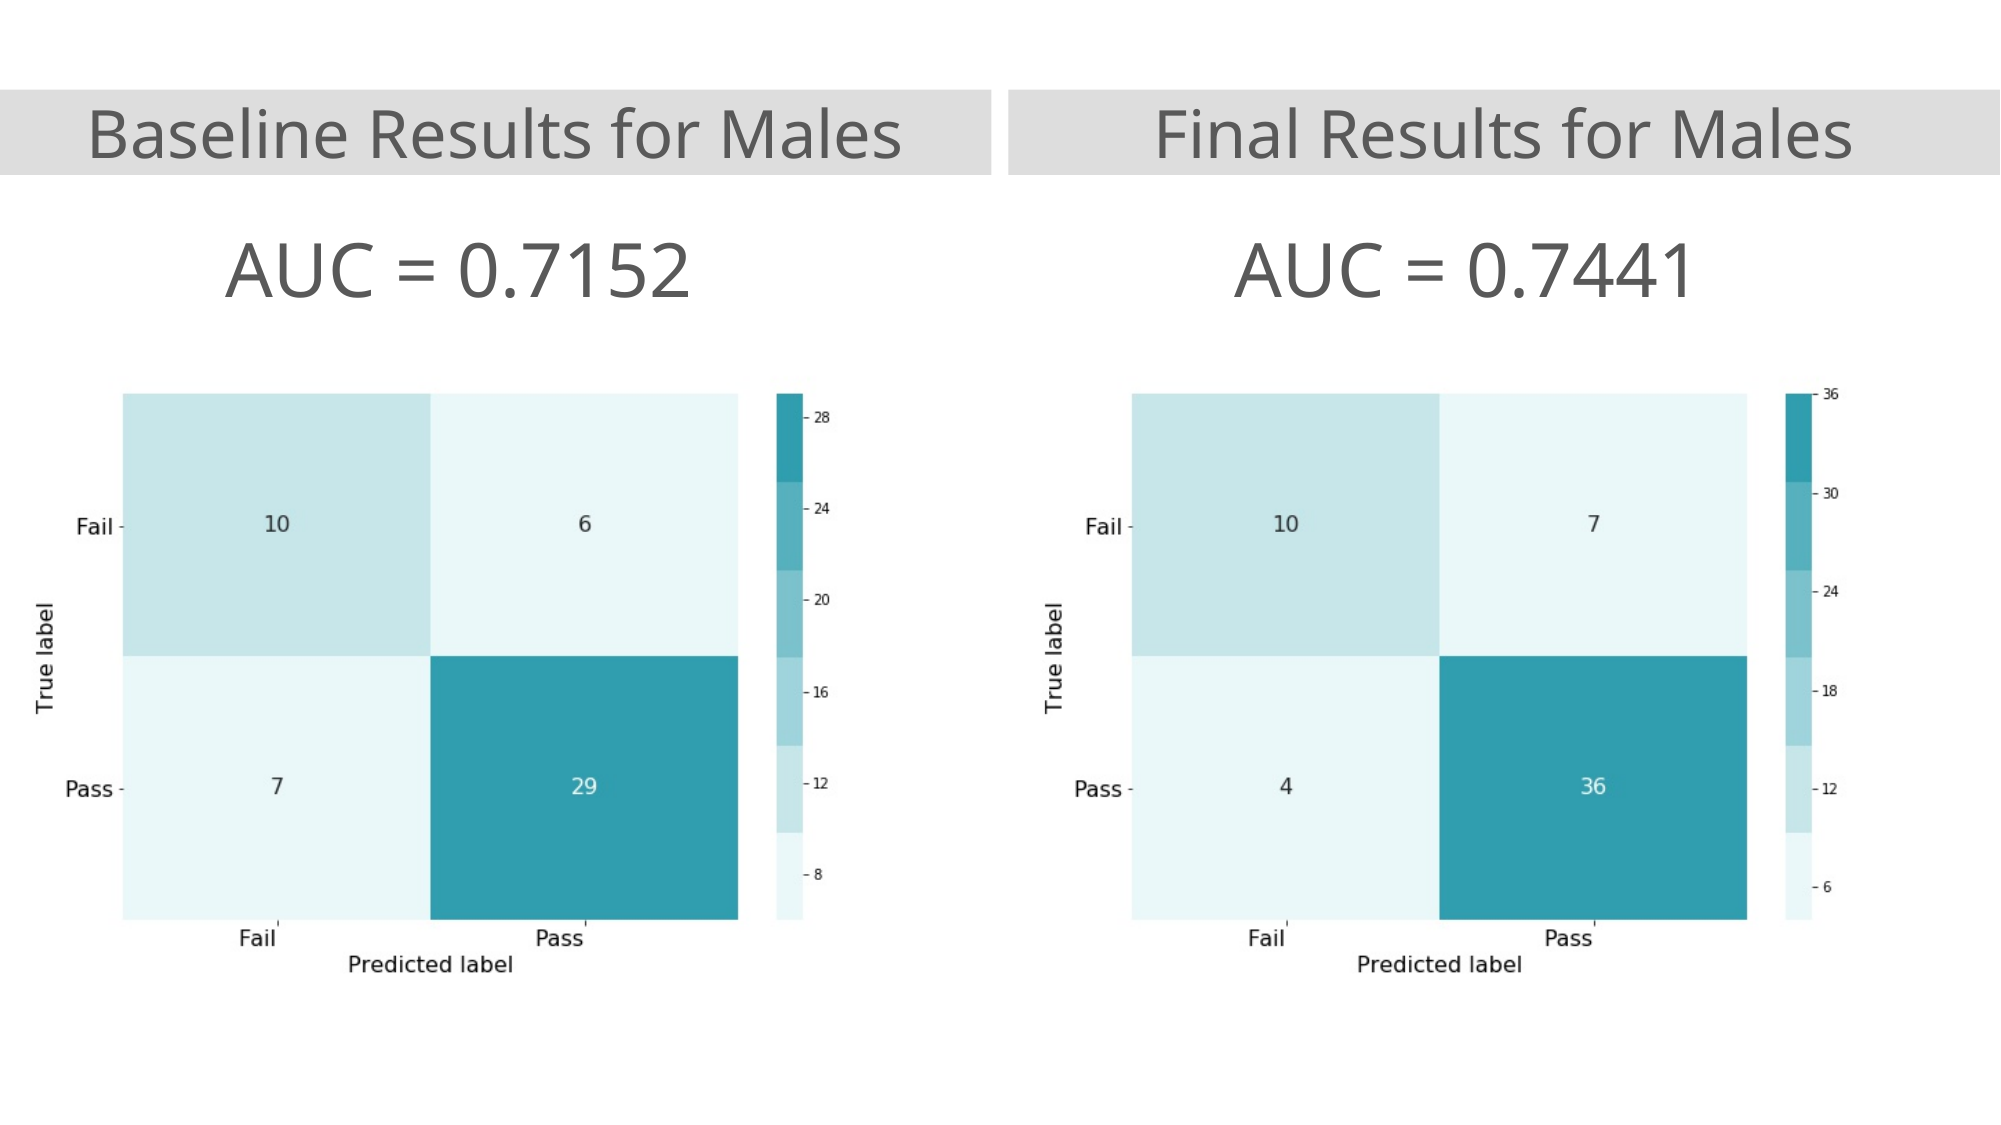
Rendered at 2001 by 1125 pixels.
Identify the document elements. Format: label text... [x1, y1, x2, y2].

text_box Final Results for Males [1008, 89, 2000, 175]
text_box Baseline Results for Males [0, 89, 992, 175]
picture [0, 311, 992, 1007]
picture [1008, 311, 2000, 1007]
text_box AUC = 0.7152 [210, 188, 781, 311]
text_box AUC = 0.7441 [1219, 188, 1790, 311]
